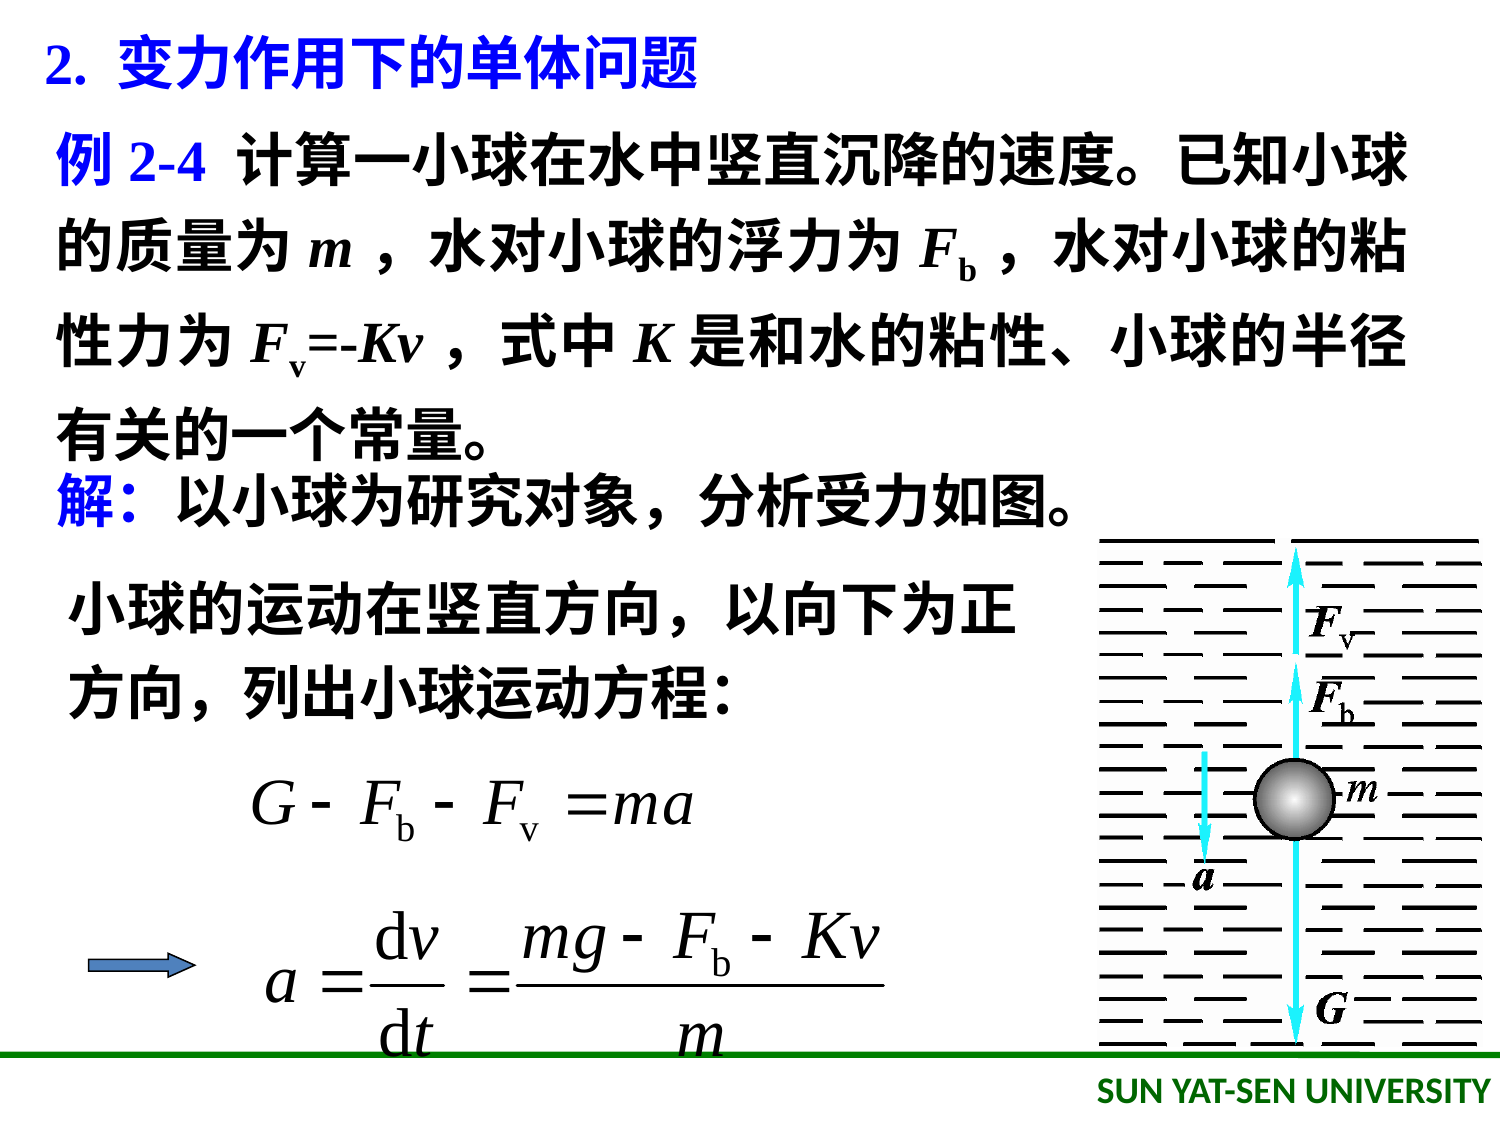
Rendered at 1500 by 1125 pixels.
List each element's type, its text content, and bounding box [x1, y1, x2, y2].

text_box 2. 变力作用下的单体问题 [29, 19, 981, 104]
text_box 以小球为研究对象，分析受力如图。 [188, 456, 1258, 541]
text_box [88, 953, 195, 978]
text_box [253, 892, 898, 1072]
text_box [241, 758, 704, 858]
picture [1096, 538, 1483, 1048]
text_box 小球的运动在竖直方向，以向下为正方向，列出小球运动方程： [53, 550, 1034, 734]
text_box 解： [41, 456, 188, 541]
text_box 例2-4 计算一小球在水中竖直沉降的速度。已知小球的质量为m，水对小球的浮力为Fb，水对小球的粘性力为Fv=-Kv，式中K是和水的粘性、小球的半径有关的一个常量。 [41, 101, 1424, 476]
